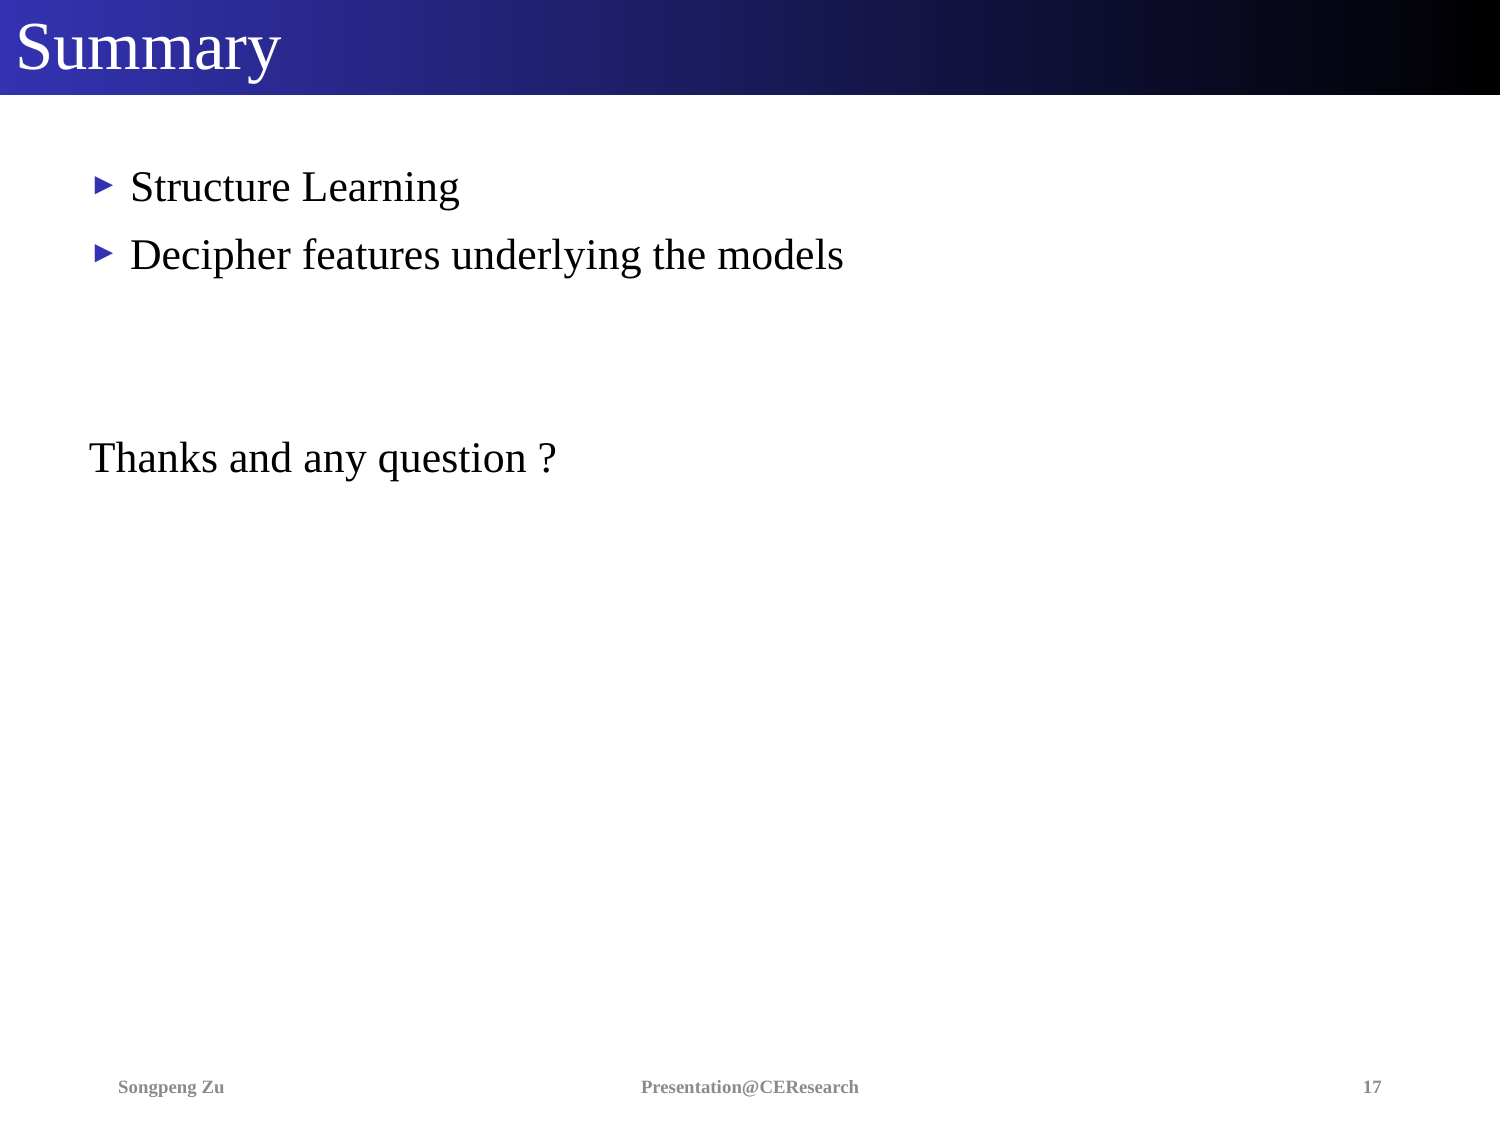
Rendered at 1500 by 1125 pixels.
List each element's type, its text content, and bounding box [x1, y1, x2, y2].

list Structure Learning Decipher features underlying the models Thanks and any question ? [74, 151, 1397, 939]
footer Presentation@CEResearch [496, 1056, 1004, 1117]
slide_number 17 [1059, 1056, 1397, 1117]
slide_number Songpeng Zu [103, 1056, 441, 1117]
title Summary [0, 0, 1500, 95]
